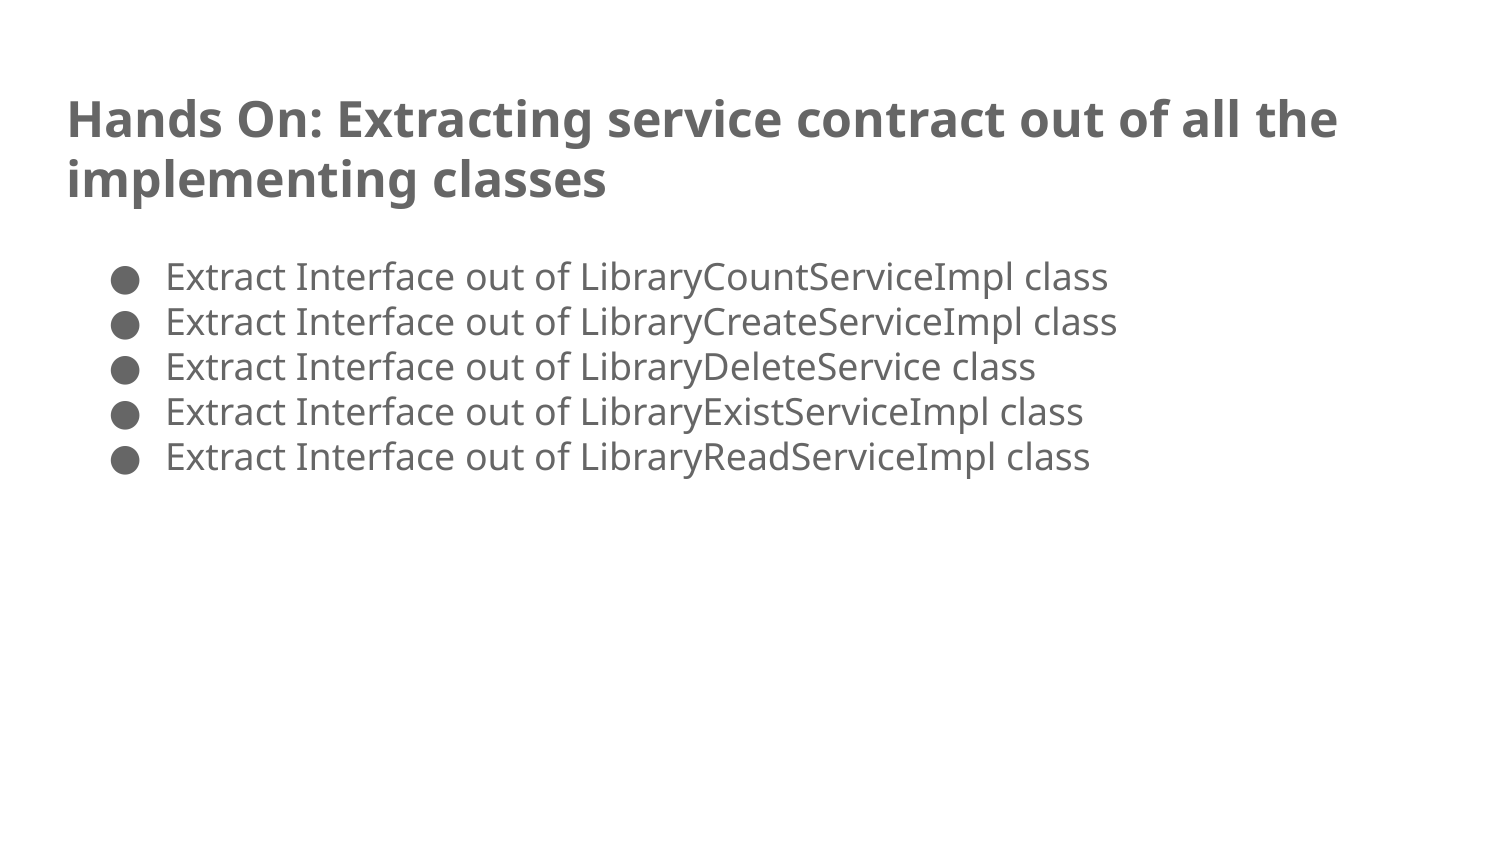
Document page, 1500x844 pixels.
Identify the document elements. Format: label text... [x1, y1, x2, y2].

title Hands On: Extracting service contract out of all the implementing classes [51, 72, 1449, 238]
list Extract Interface out of LibraryCountServiceImpl class Extract Interface out of LibraryCreateServiceImpl class Extract Interface out of LibraryDeleteService class Extract Interface out of LibraryExistServiceImpl class Extract Interface out of LibraryReadServiceImpl class [0, 237, 1428, 793]
